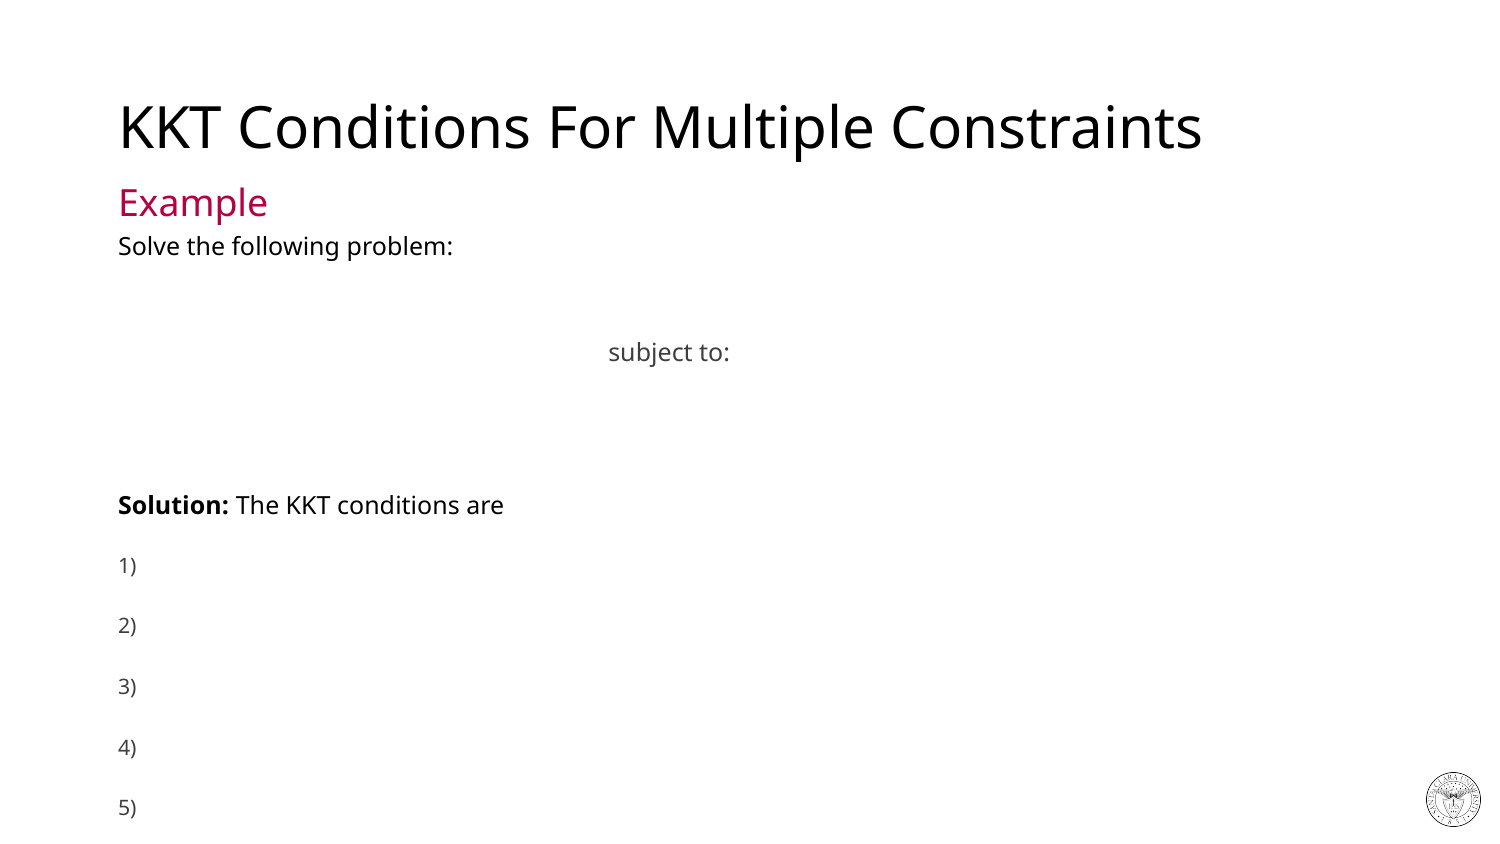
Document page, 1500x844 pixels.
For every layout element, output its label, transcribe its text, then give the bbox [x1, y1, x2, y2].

title KKT Conditions For Multiple Constraints [103, 44, 1397, 169]
list Example [103, 176, 764, 243]
picture [1426, 772, 1481, 827]
